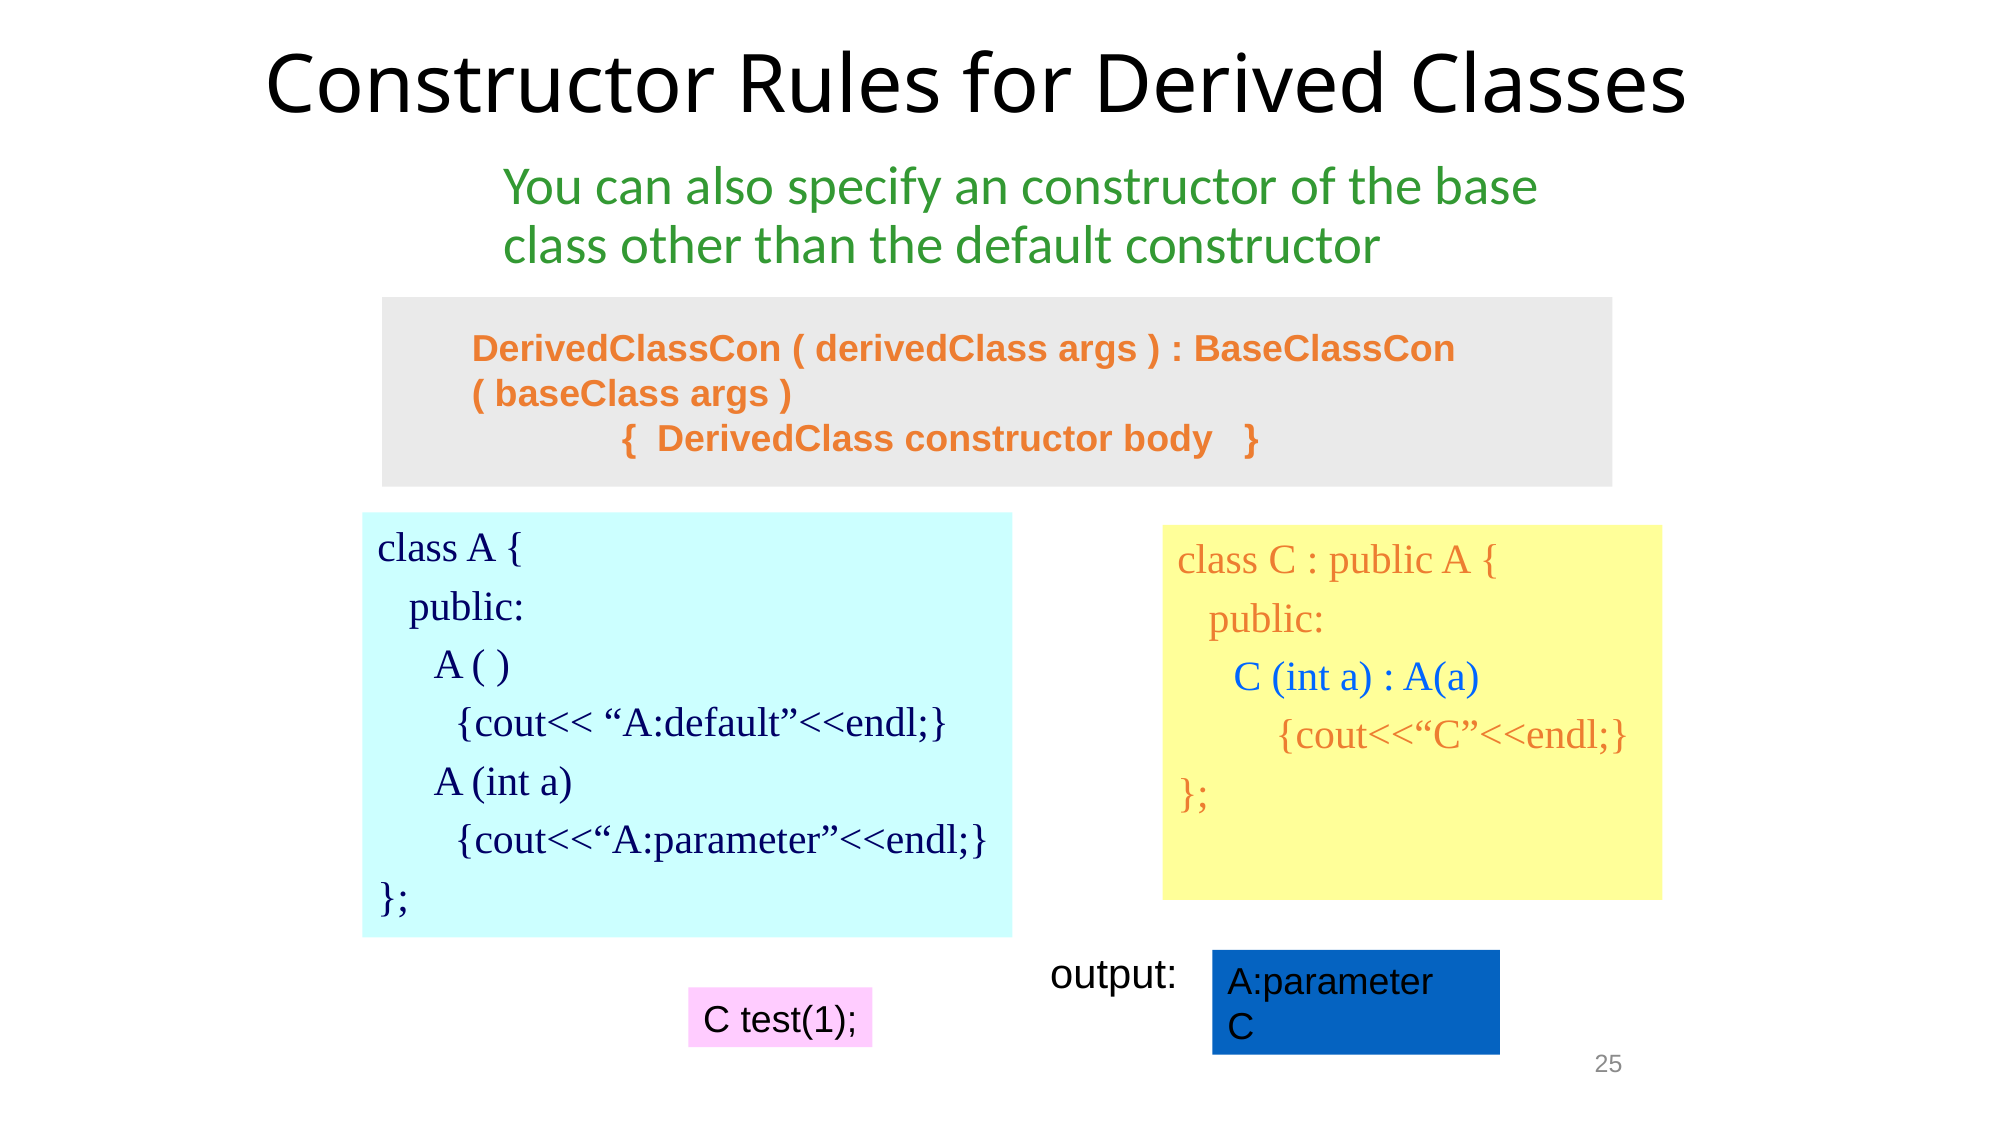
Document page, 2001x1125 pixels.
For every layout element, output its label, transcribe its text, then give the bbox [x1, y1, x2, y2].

text_box output: [1035, 939, 1193, 1005]
list You can also specify an constructor of the base class other than the default constructor [450, 149, 1563, 297]
text_box class A { public: A ( ) {cout<< “A:default”<<endl;} A (int a) {cout<<“A:parameter”<<endl;} }; [362, 512, 1013, 938]
text_box A:parameter C [1212, 949, 1500, 1055]
text_box C test(1); [688, 987, 873, 1048]
slide_number 25 [1325, 1025, 1638, 1100]
text_box DerivedClassCon ( derivedClass args ) : BaseClassCon ( baseClass args ) { DerivedClass constructor body } [382, 297, 1613, 487]
text_box class C : public A { public: C (int a) : A(a) {cout<<“C”<<endl;} }; [1162, 524, 1663, 900]
title Constructor Rules for Derived Classes [249, 24, 1719, 138]
